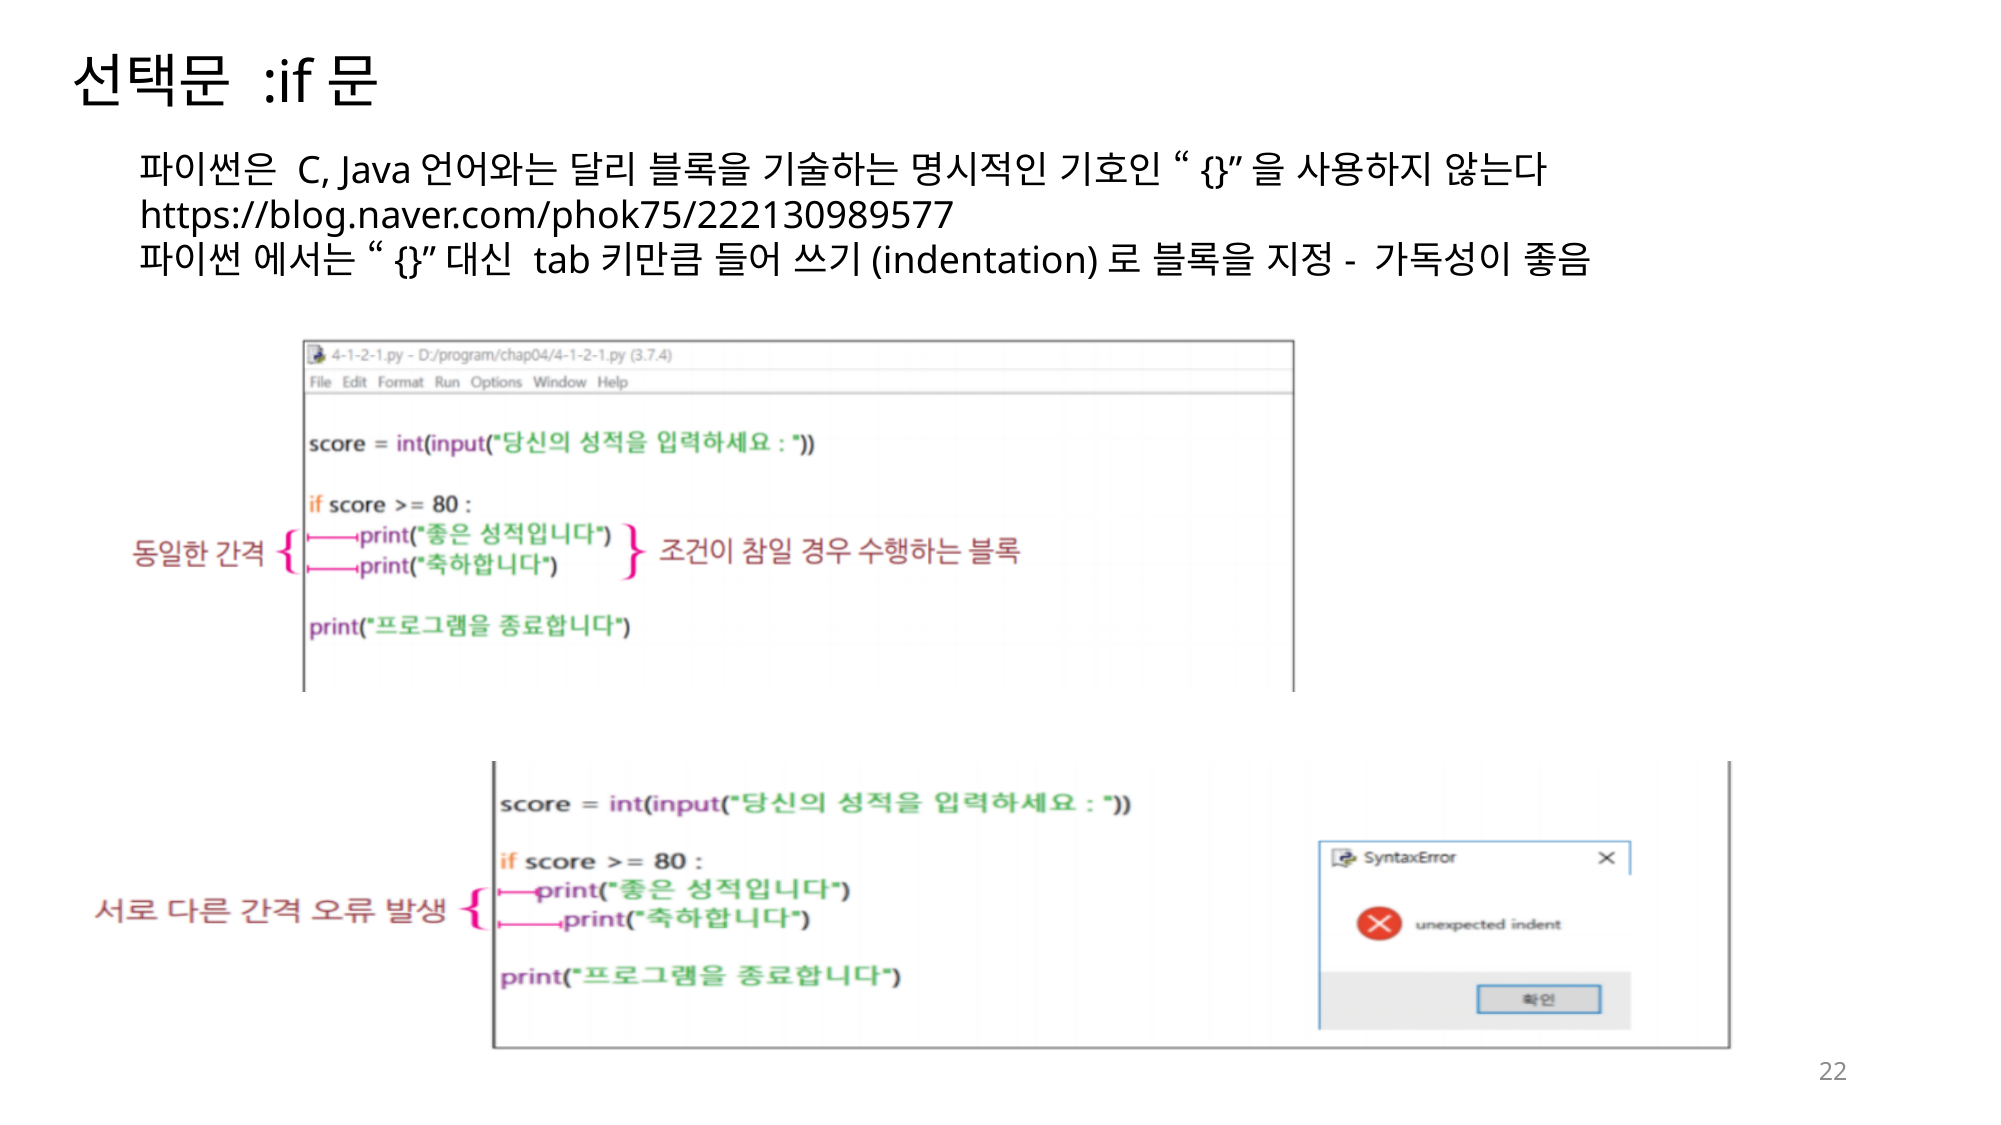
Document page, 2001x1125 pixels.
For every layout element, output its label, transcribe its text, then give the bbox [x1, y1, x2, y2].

picture [91, 292, 1328, 692]
picture [56, 761, 1741, 1066]
slide_number 22 [1412, 1042, 1863, 1103]
text_box 파이썬은 C, Java언어와는 달리 블록을 기술하는 명시적인 기호인 “{}”을 사용하지 않는다 https://blog.naver.com/phok75/222130989577 파이썬 에서는 “{}”대신 tab키만큼 들어 쓰기(indentation)로 블록을 지정- 가독성이 좋음 [124, 138, 1876, 289]
title 선택문 :if문 [56, 6, 1782, 160]
